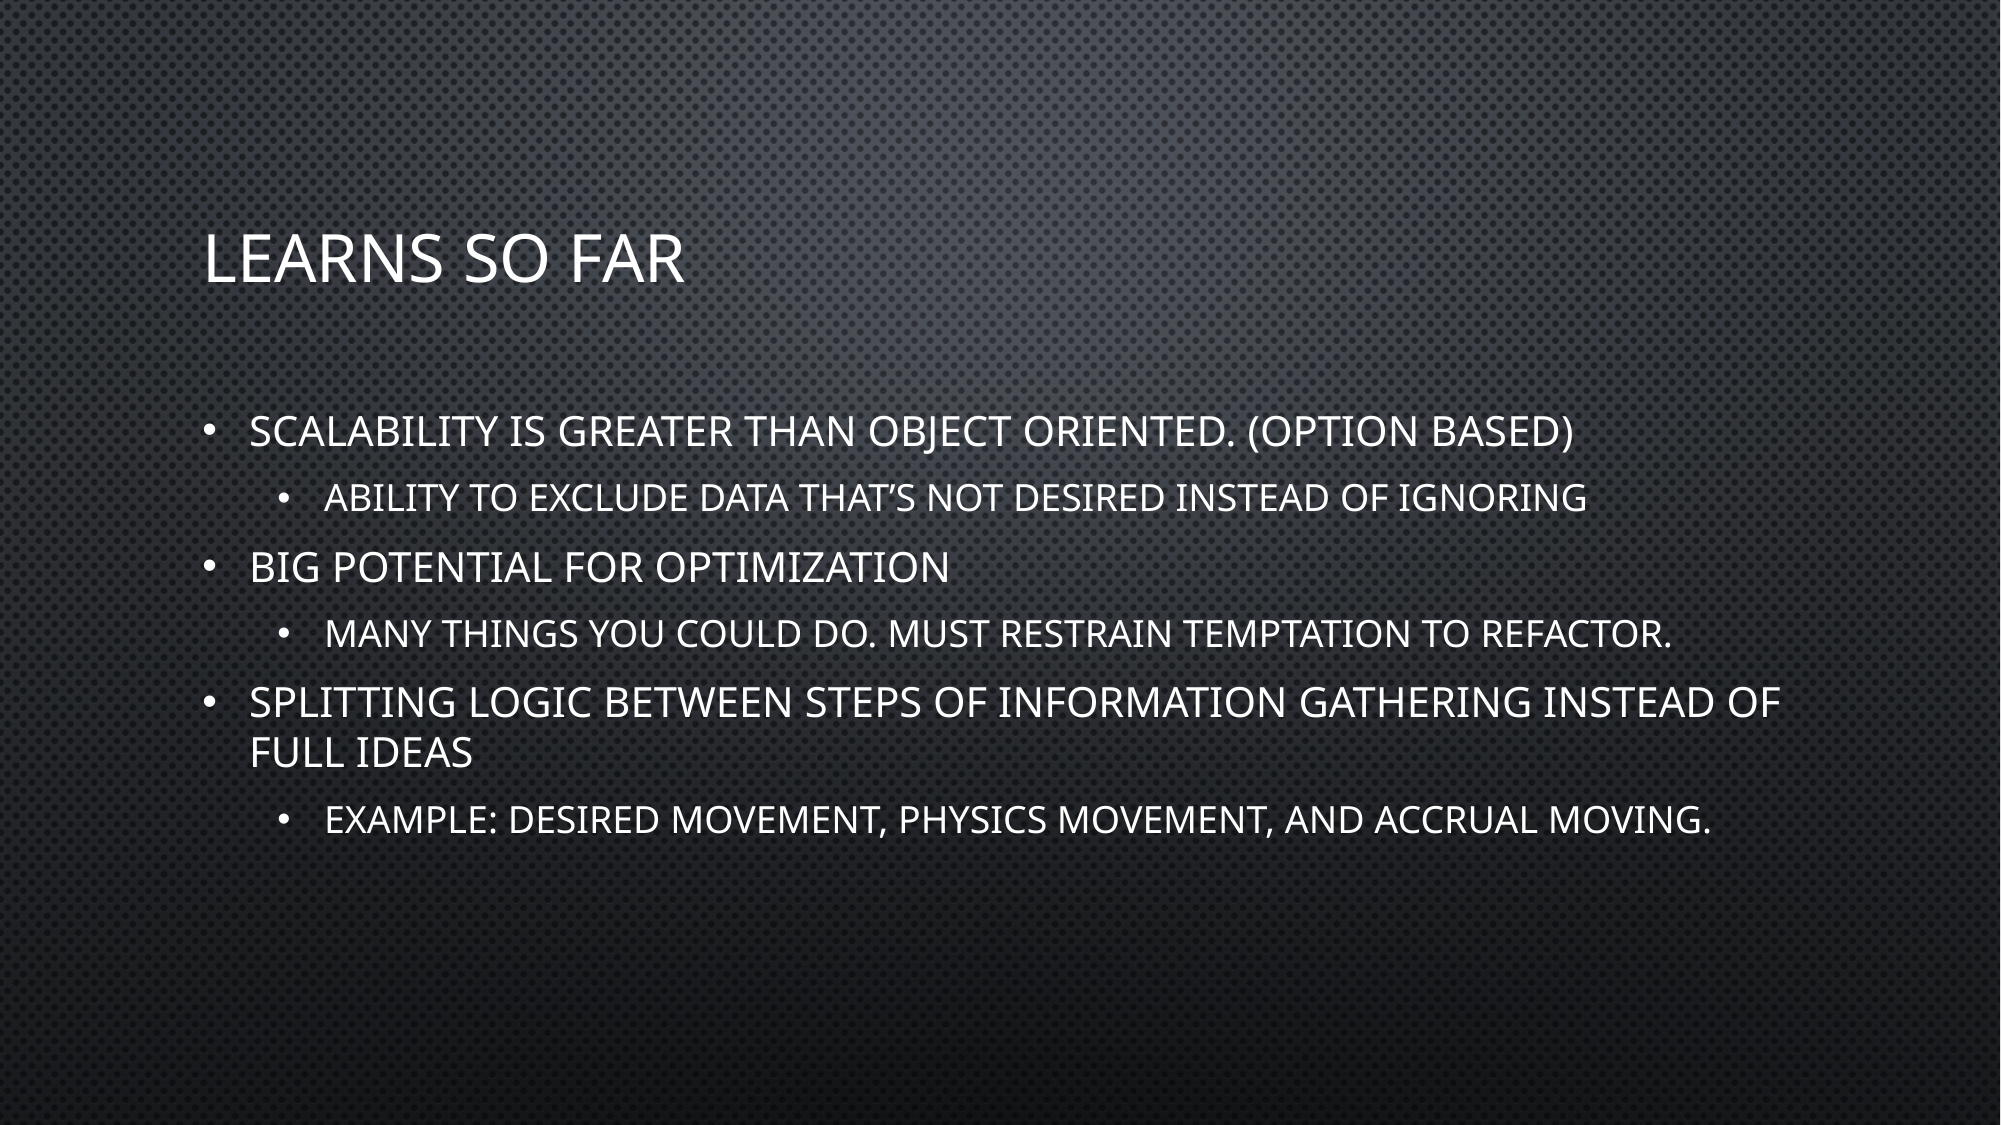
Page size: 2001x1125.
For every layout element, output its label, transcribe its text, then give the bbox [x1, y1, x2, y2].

list Scalability is greater than object oriented. (option based) Ability to exclude data that’s not desired instead of ignoring Big potential for optimization Many things you COULD do. Must restrain temptation to refactor. Splitting logic between steps of information gathering instead of full ideas Example: desired movement, physics movement, and accrual moving. [187, 437, 1813, 950]
title Learns so far [187, 99, 1813, 413]
